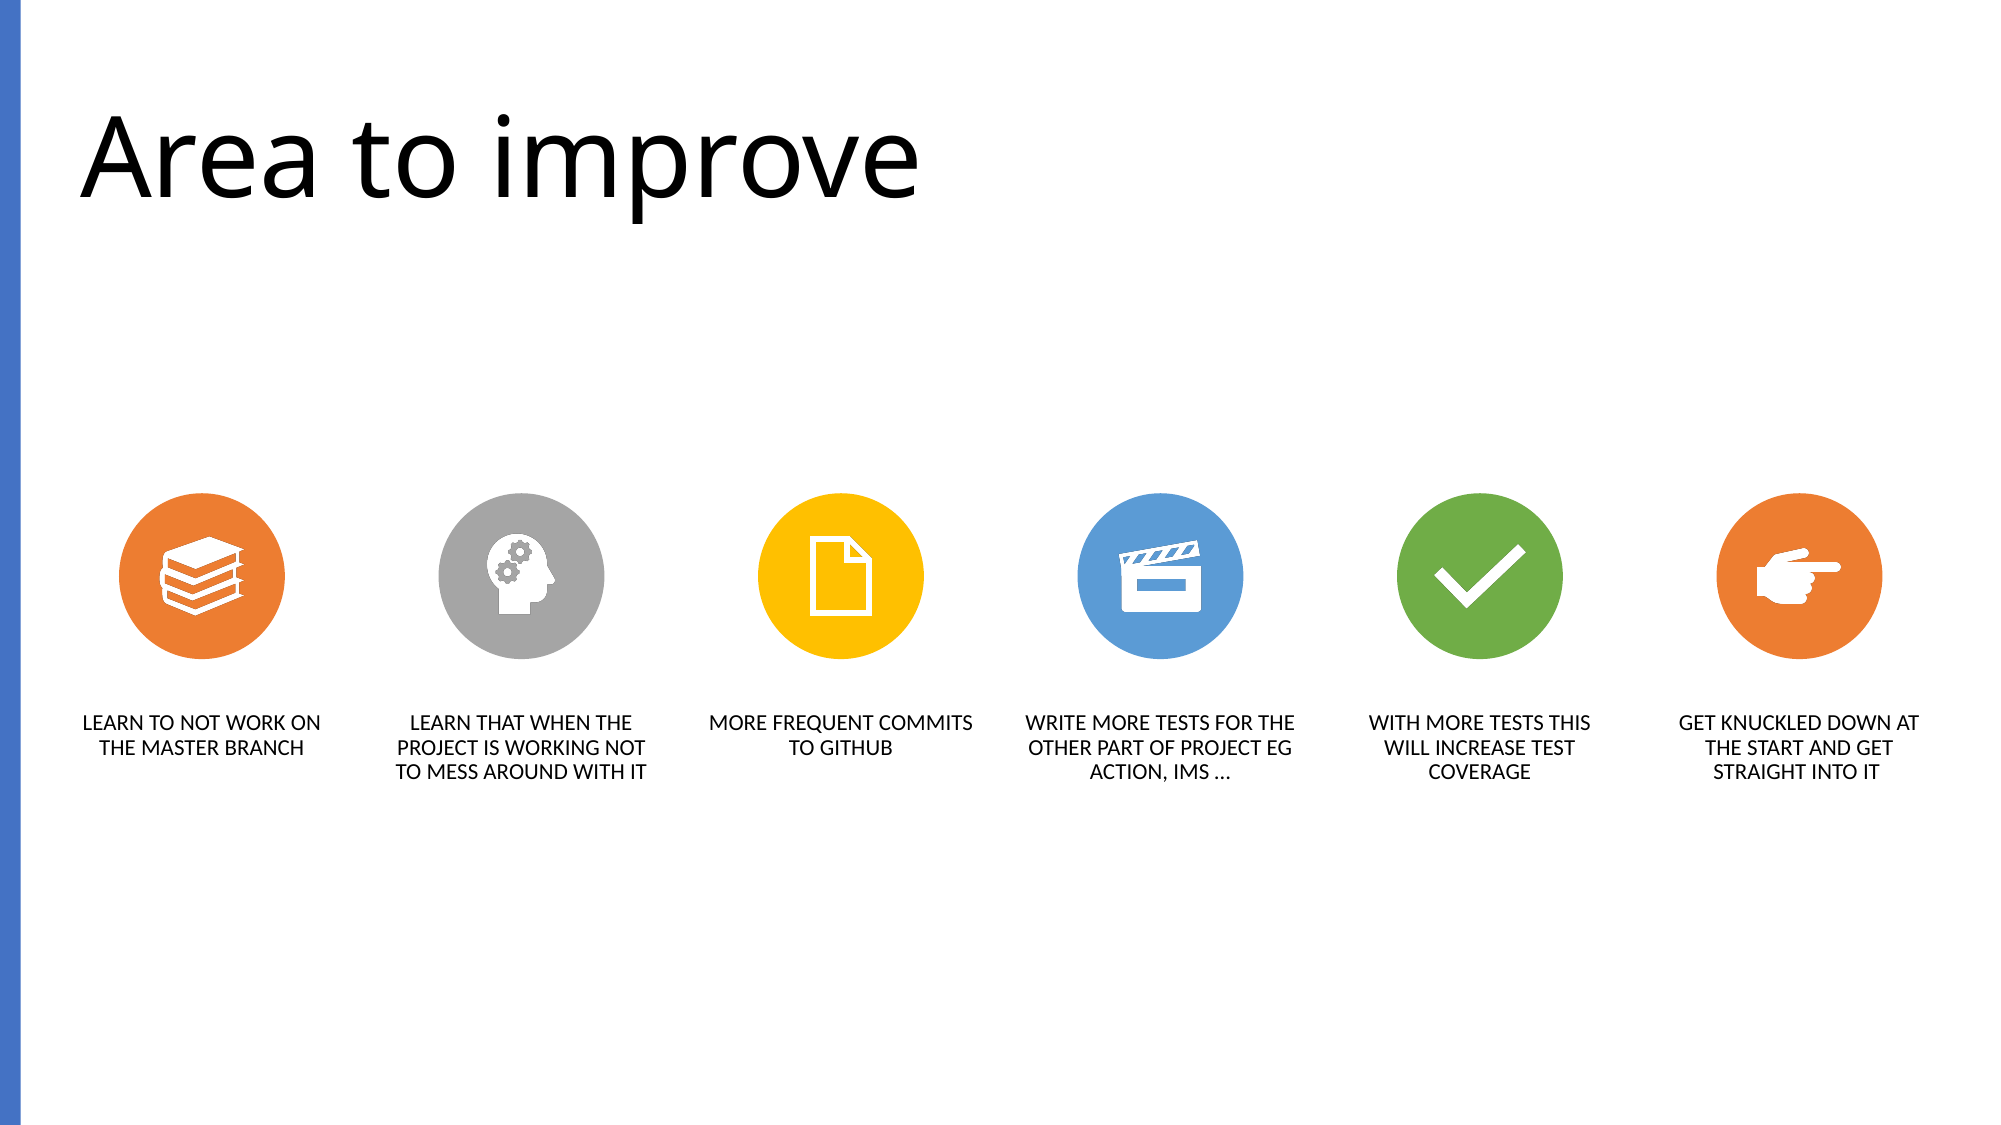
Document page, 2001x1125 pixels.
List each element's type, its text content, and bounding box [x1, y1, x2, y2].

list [65, 299, 1937, 1014]
title Area to improve [65, 52, 1937, 271]
text_box [0, 0, 21, 1125]
